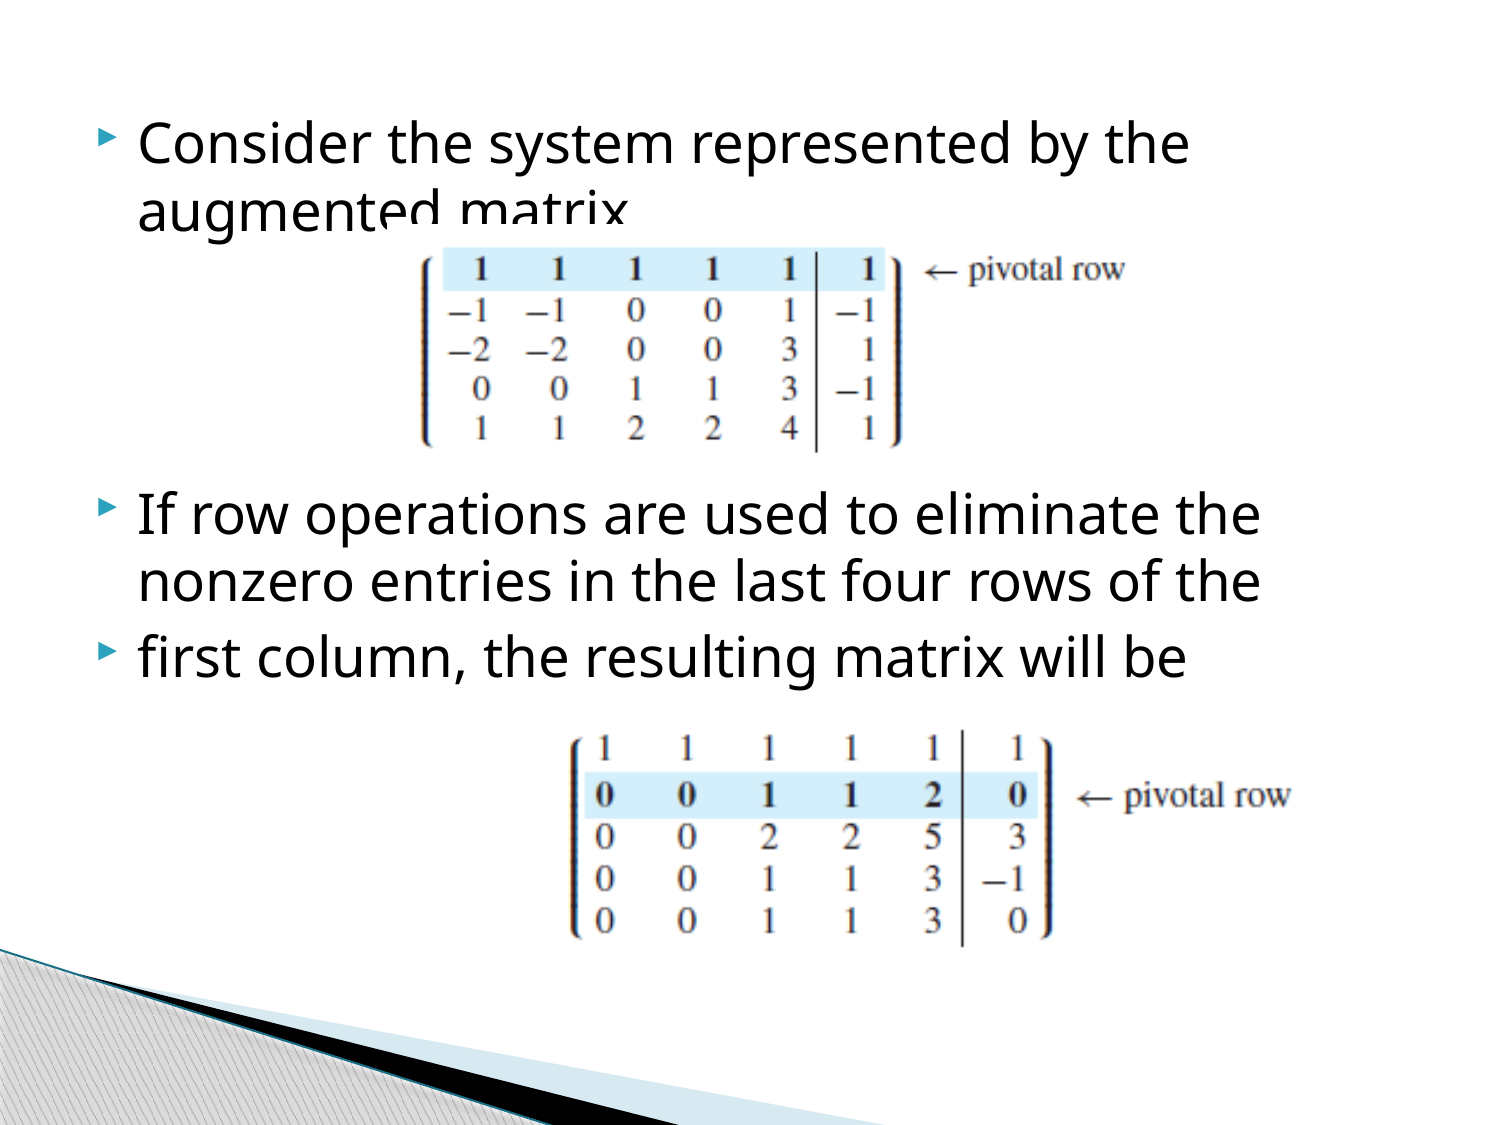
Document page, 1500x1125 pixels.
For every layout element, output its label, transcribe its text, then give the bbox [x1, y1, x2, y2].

picture [387, 224, 1173, 475]
list Consider the system represented by the augmented matrix If row operations are used to eliminate the nonzero entries in the last four rows of the first column, the resulting matrix will be [62, 99, 1413, 843]
picture [524, 712, 1351, 971]
